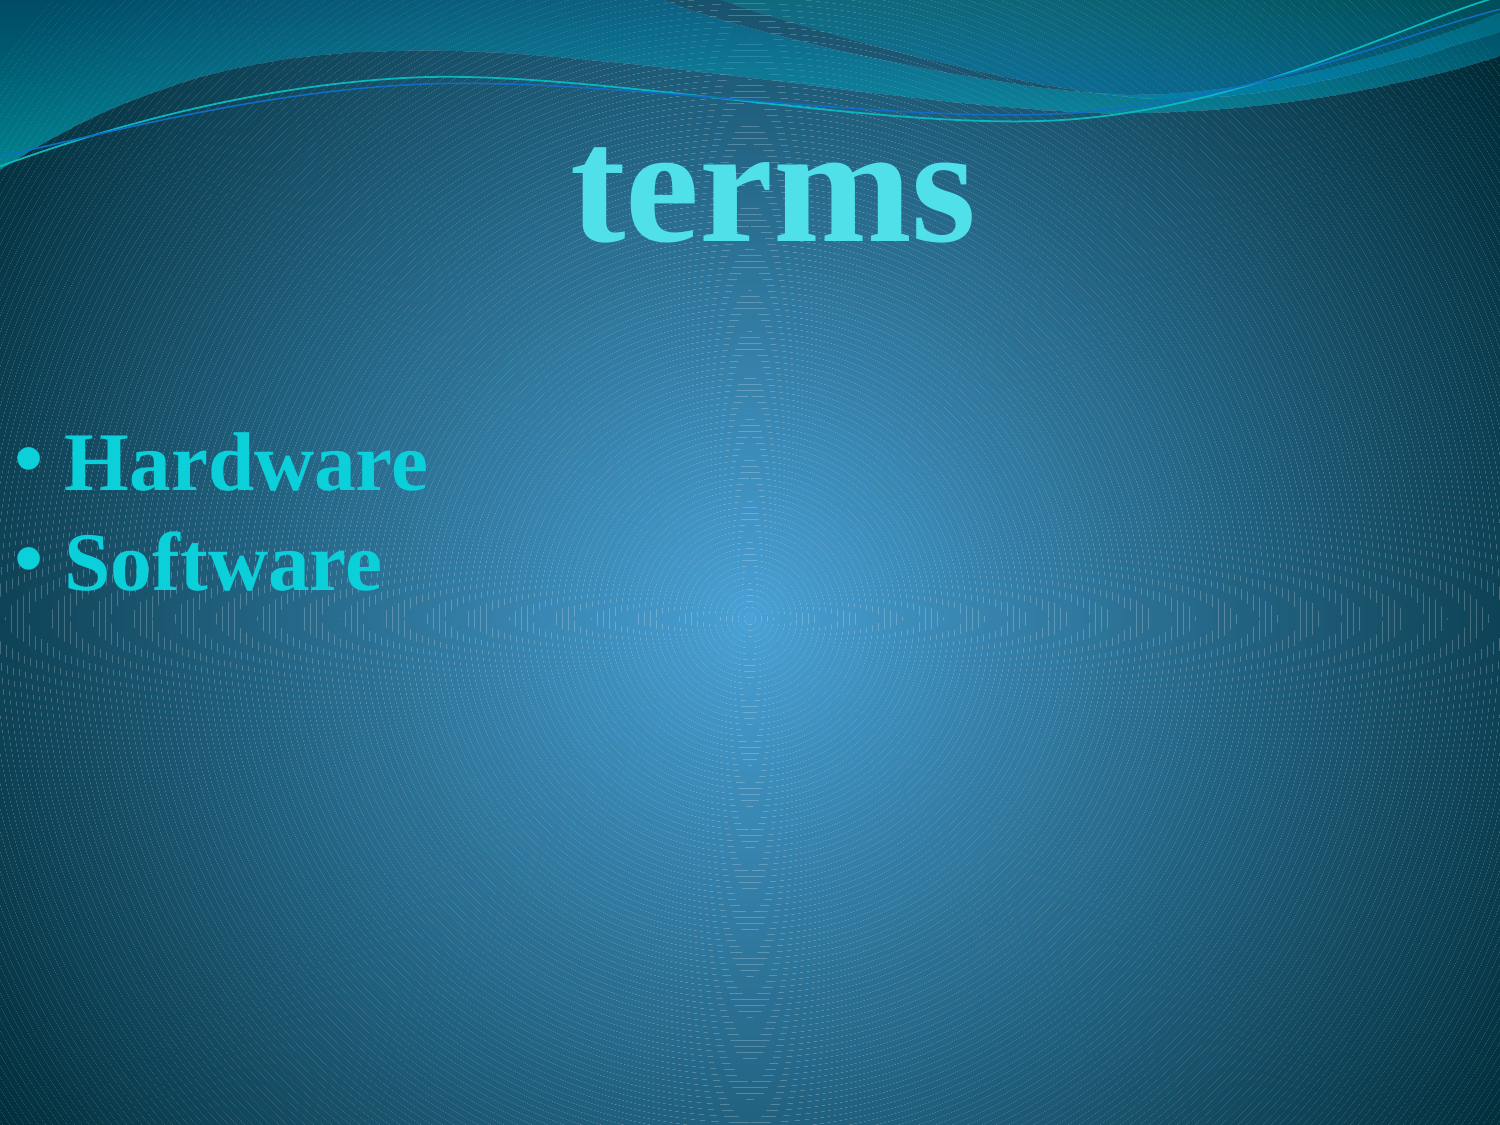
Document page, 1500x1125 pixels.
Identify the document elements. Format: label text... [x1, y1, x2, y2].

text_box Hardware Software [0, 399, 1038, 615]
title terms [562, 87, 988, 275]
